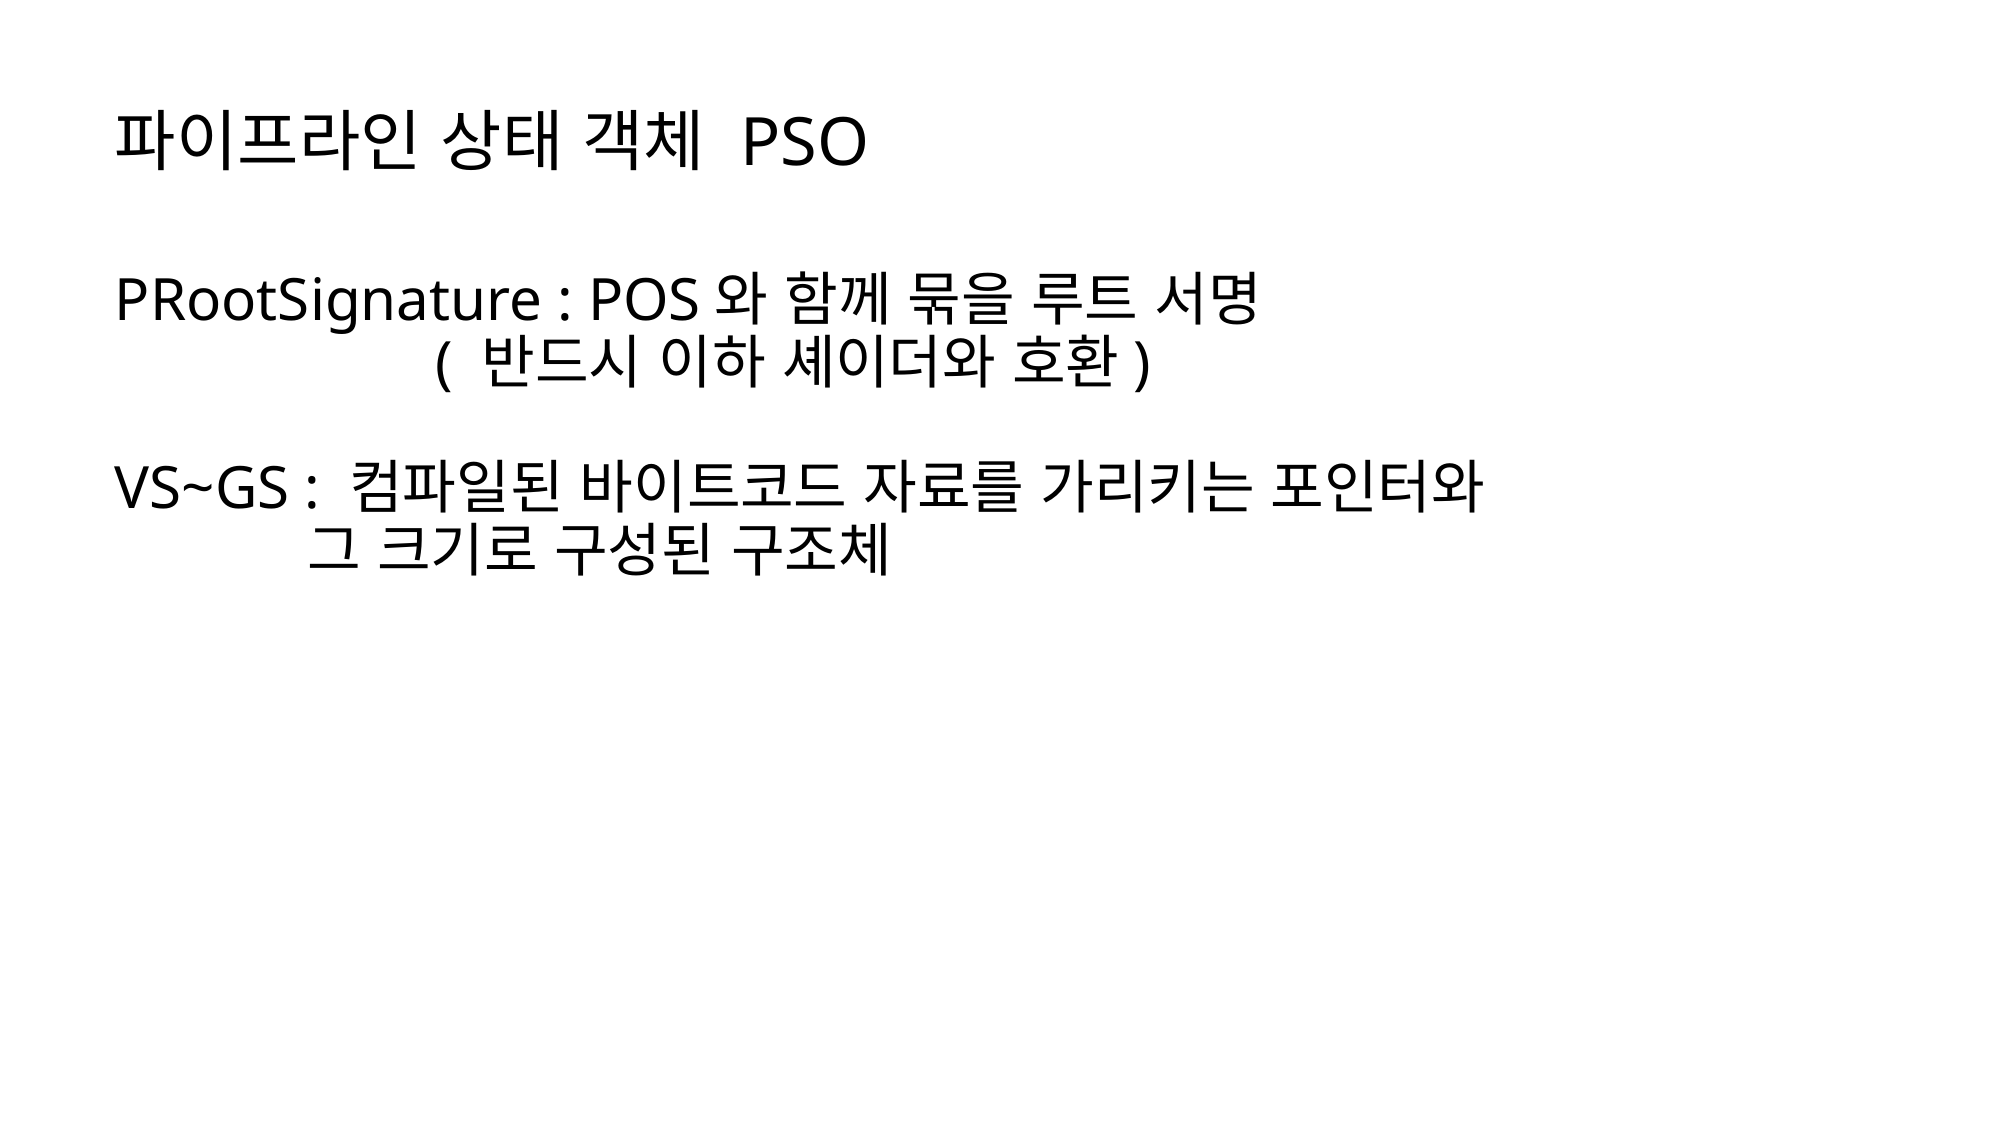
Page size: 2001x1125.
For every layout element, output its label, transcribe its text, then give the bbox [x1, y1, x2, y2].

list PRootSignature : POS와 함께 묶을 루트 서명 ( 반드시 이하 셰이더와 호환) VS~GS : 컴파일된 바이트코드 자료를 가리키는 포인터와 그 크기로 구성된 구조체 [99, 262, 1901, 1006]
title 파이프라인 상태 객체 PSO [99, 45, 1901, 233]
